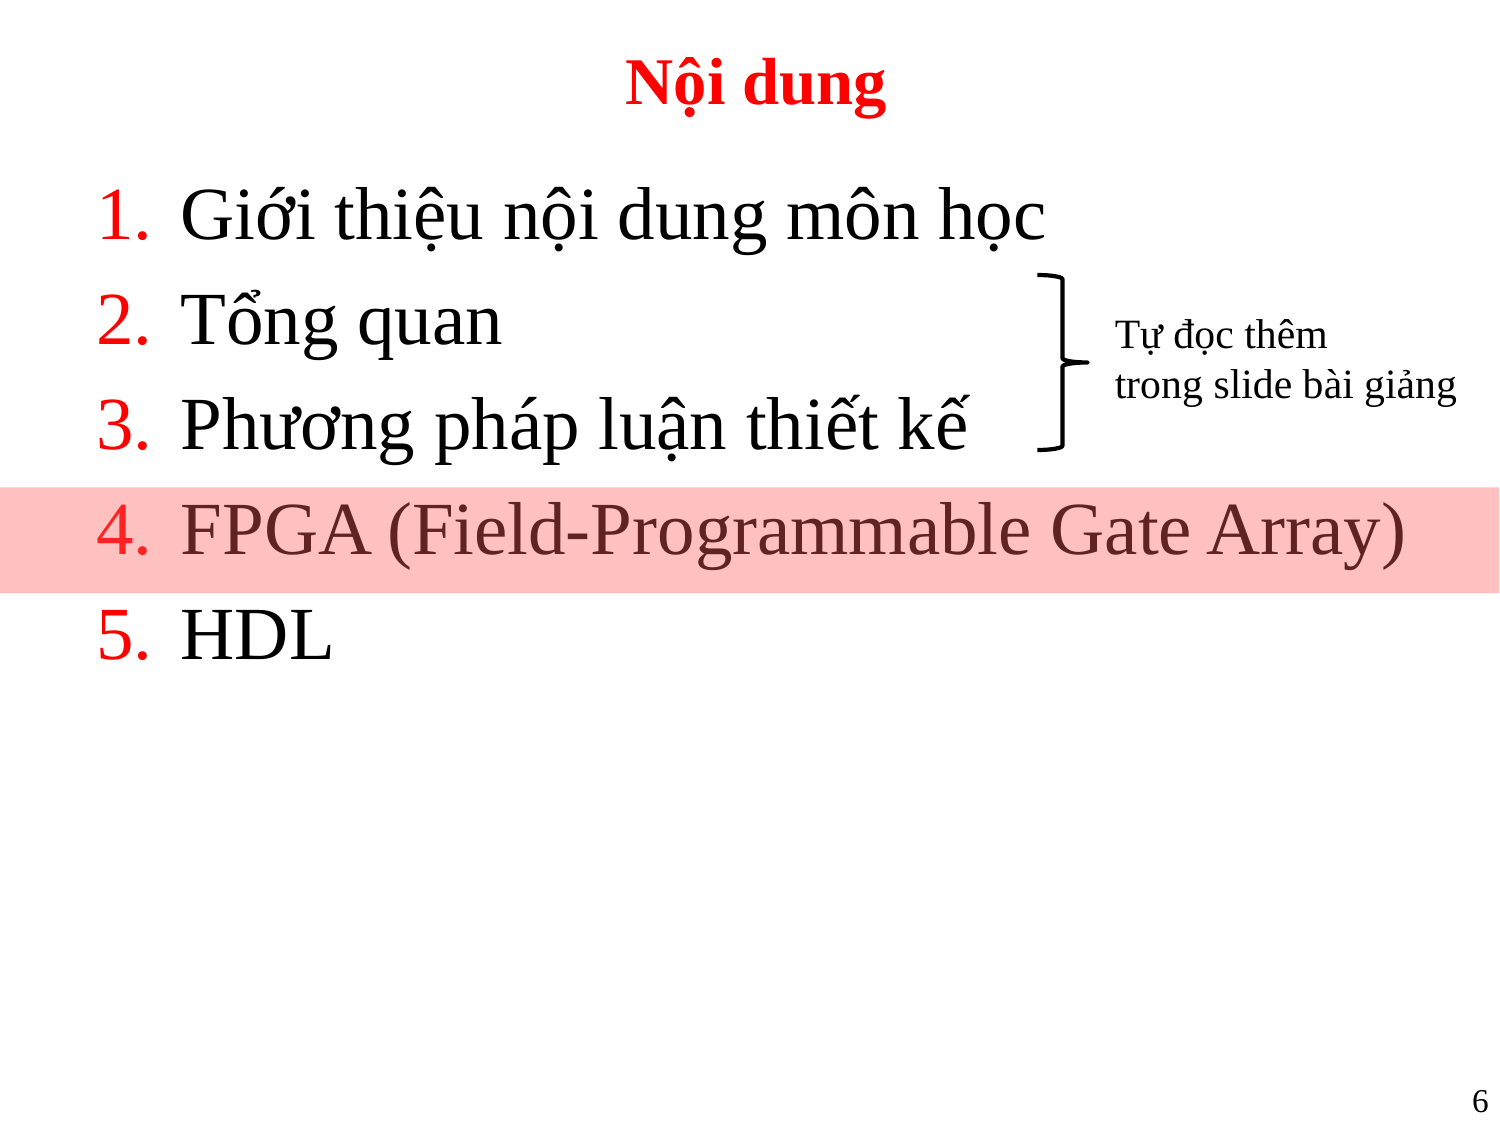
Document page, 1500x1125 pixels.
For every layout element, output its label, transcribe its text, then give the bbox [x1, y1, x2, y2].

text_box [0, 487, 1500, 594]
text_box Tự đọc thêm trong slide bài giảng [1100, 299, 1500, 415]
list Giới thiệu nội dung môn học Tổng quan Phương pháp luận thiết kế FPGA (Field-Programmable Gate Array) HDL [81, 156, 1475, 487]
slide_number 6 [1191, 1051, 1500, 1125]
title Nội dung [81, 0, 1432, 126]
list Giới thiệu nội dung môn học Tổng quan Phương pháp luận thiết kế FPGA (Field-Programmable Gate Array) HDL [81, 594, 1475, 738]
text_box [1037, 275, 1088, 451]
